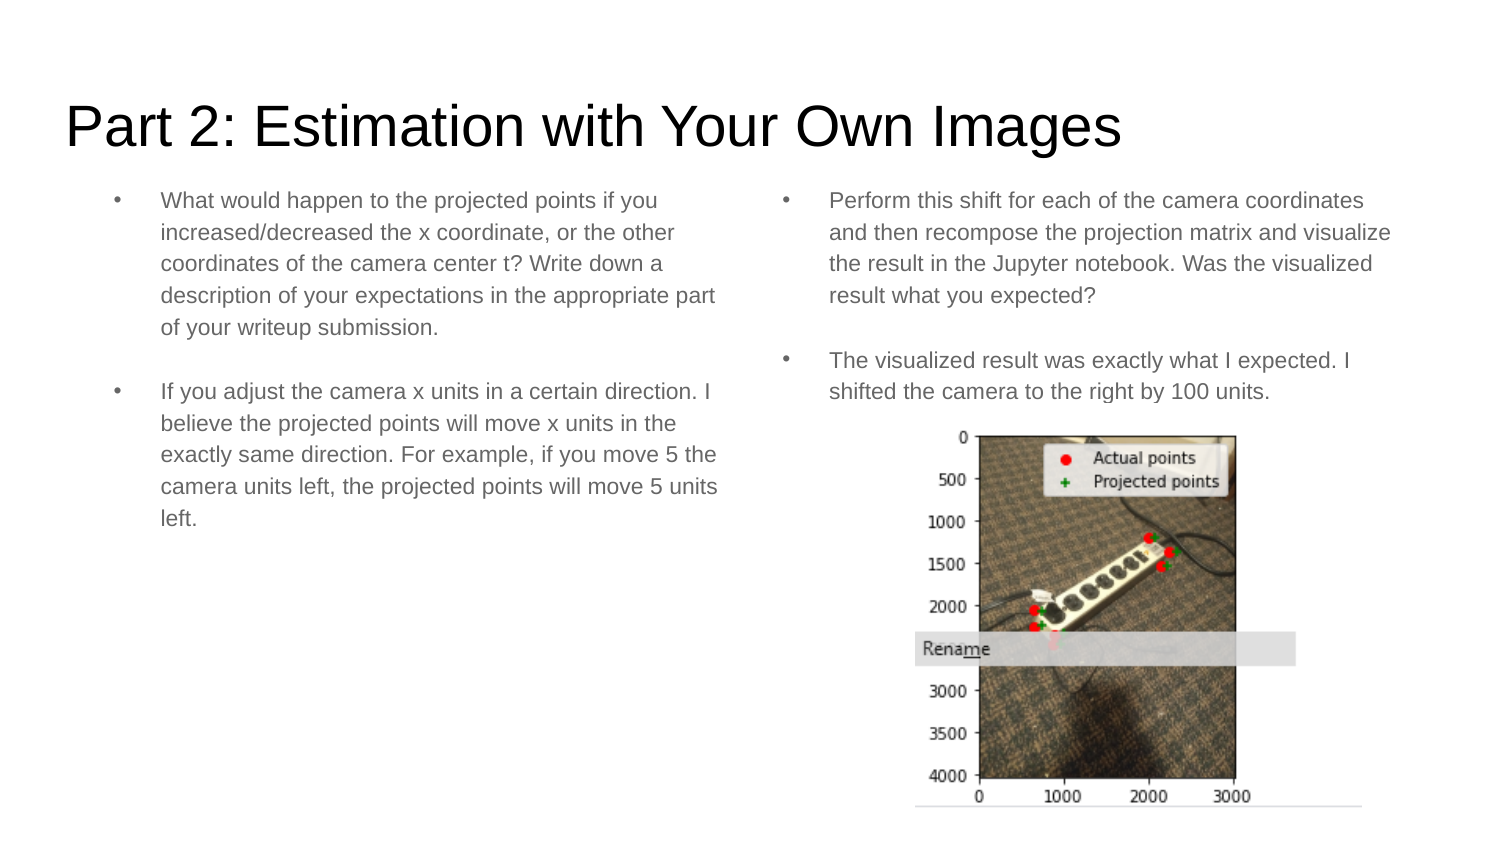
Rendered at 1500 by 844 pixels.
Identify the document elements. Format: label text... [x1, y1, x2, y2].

picture [915, 403, 1362, 820]
text_box What would happen to the projected points if you increased/decreased the x coordinate, or the other coordinates of the camera center t? Write down a description of your expectations in the appropriate part of your writeup submission. If you adjust the camera x units in a certain direction. I believe the projected points will move x units in the exactly same direction. For example, if you move 5 the camera units left, the projected points will move 5 units left. [98, 166, 750, 810]
text_box Part 2: Estimation with Your Own Images [51, 72, 1449, 167]
text_box Perform this shift for each of the camera coordinates and then recompose the projection matrix and visualize the result in the Jupyter notebook. Was the visualized result what you expected? The visualized result was exactly what I expected. I shifted the camera to the right by 100 units. [767, 166, 1419, 810]
